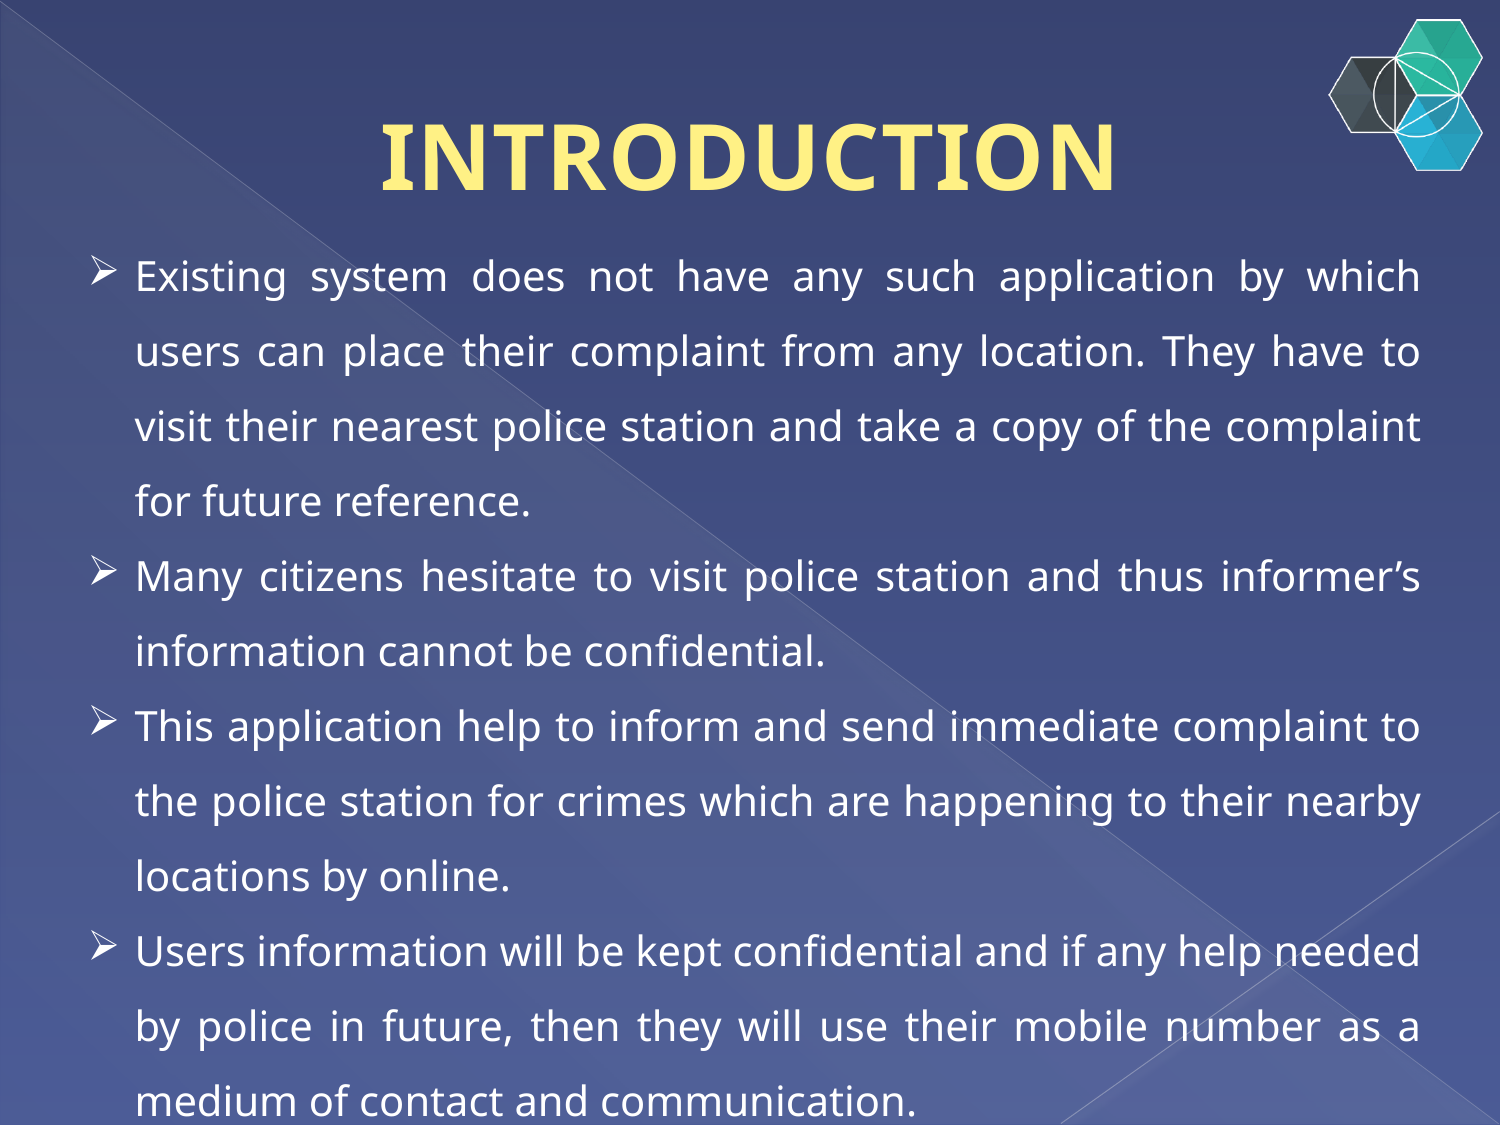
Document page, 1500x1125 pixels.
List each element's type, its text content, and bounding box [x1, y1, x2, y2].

picture [1328, 18, 1483, 171]
title INTRODUCTION [65, 59, 1321, 172]
text_box Existing system does not have any such application by which users can place their complaint from any location. They have to visit their nearest police station and take a copy of the complaint for future reference. Many citizens hesitate to visit police station and thus informer’s information cannot be confidential. This application help to inform and send immediate complaint to the police station for crimes which are happening to their nearby locations by online. Users information will be kept confidential and if any help needed by police in future, then they will use their mobile number as a medium of contact and communication. [0, 172, 1437, 1125]
